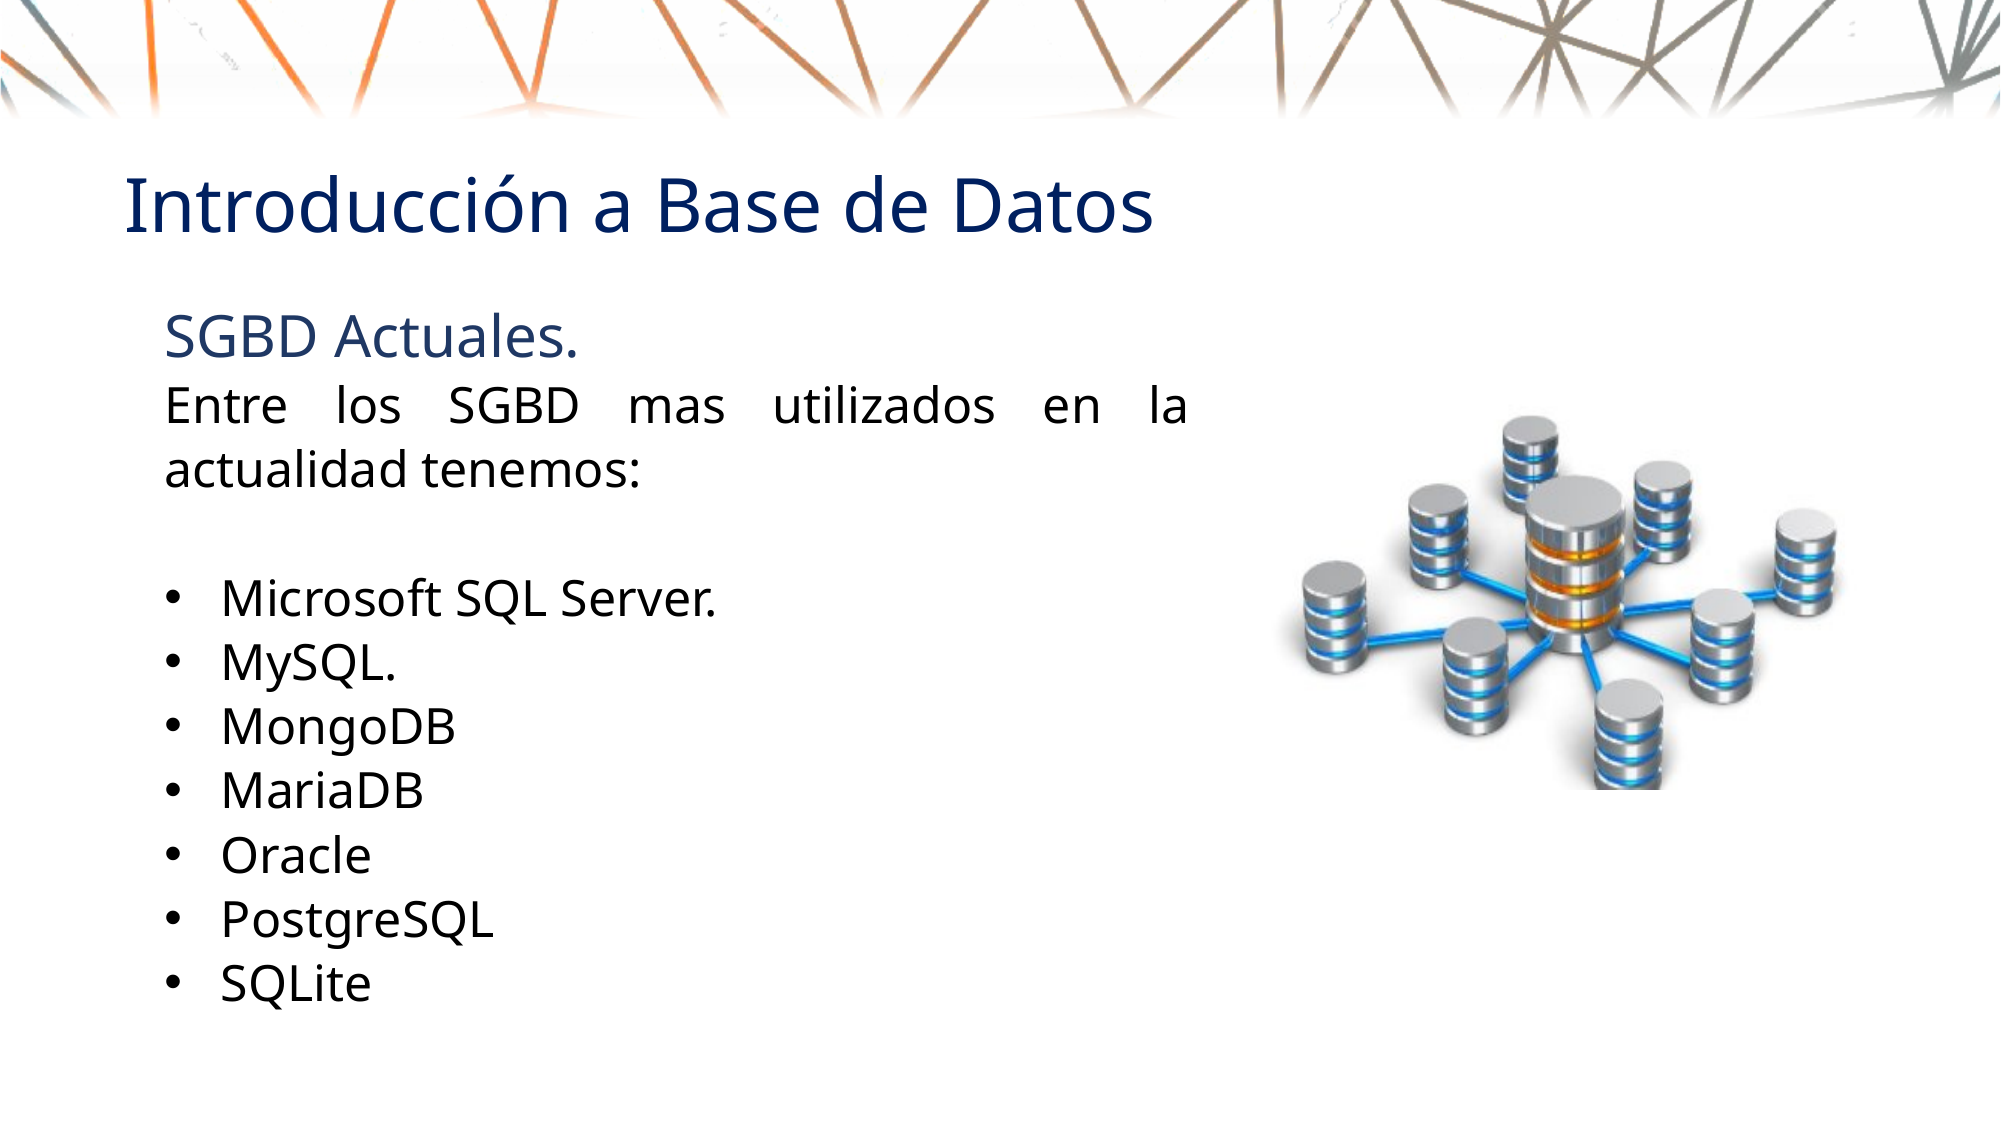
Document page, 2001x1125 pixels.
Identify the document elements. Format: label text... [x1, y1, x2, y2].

picture [1269, 360, 1869, 790]
text_box Introducción a Base de Datos [109, 160, 2000, 510]
text_box SGBD Actuales. Entre los SGBD mas utilizados en la actualidad tenemos: Microsoft SQL Server. MySQL. MongoDB MariaDB Oracle PostgreSQL SQLite [149, 510, 1205, 1019]
picture [0, 0, 2000, 119]
